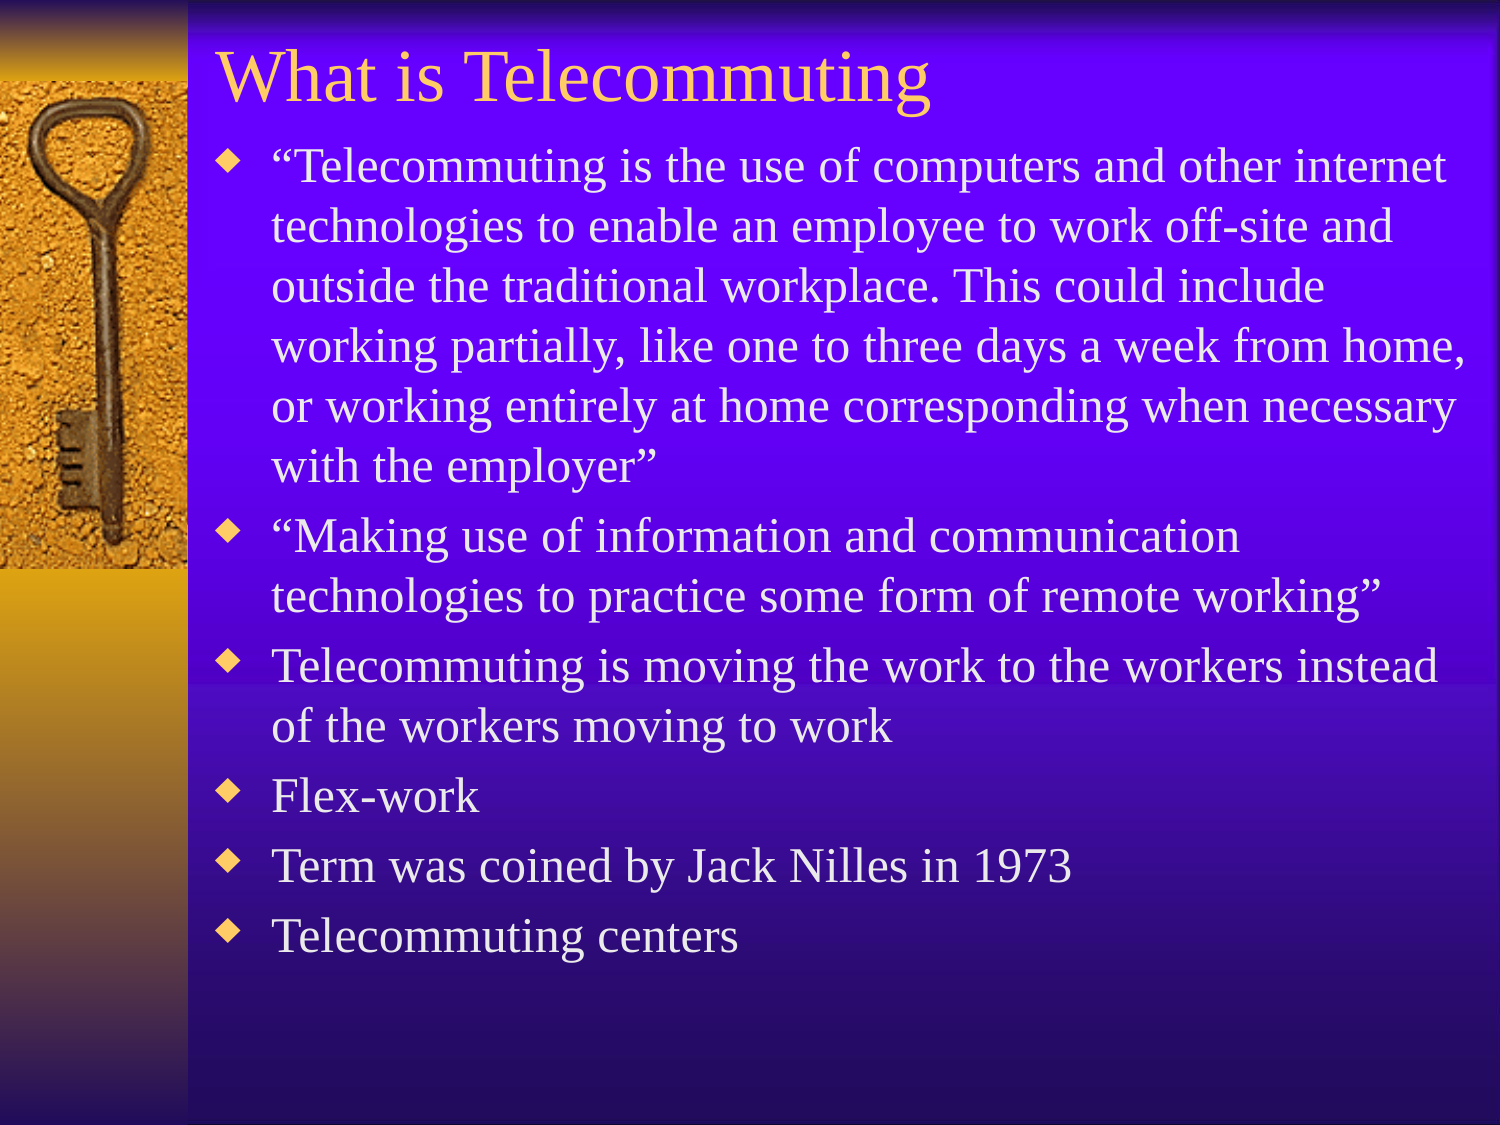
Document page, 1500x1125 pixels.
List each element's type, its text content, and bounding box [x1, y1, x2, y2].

picture [0, 0, 1500, 1125]
list “Telecommuting is the use of computers and other internet technologies to enable an employee to work off-site and outside the traditional workplace. This could include working partially, like one to three days a week from home, or working entirely at home corresponding when necessary with the employer” “Making use of information and communication technologies to practice some form of remote working” Telecommuting is moving the work to the workers instead of the workers moving to work Flex-work Term was coined by Jack Nilles in 1973 Telecommuting centers [200, 125, 1500, 1088]
title What is Telecommuting [200, 50, 1475, 94]
